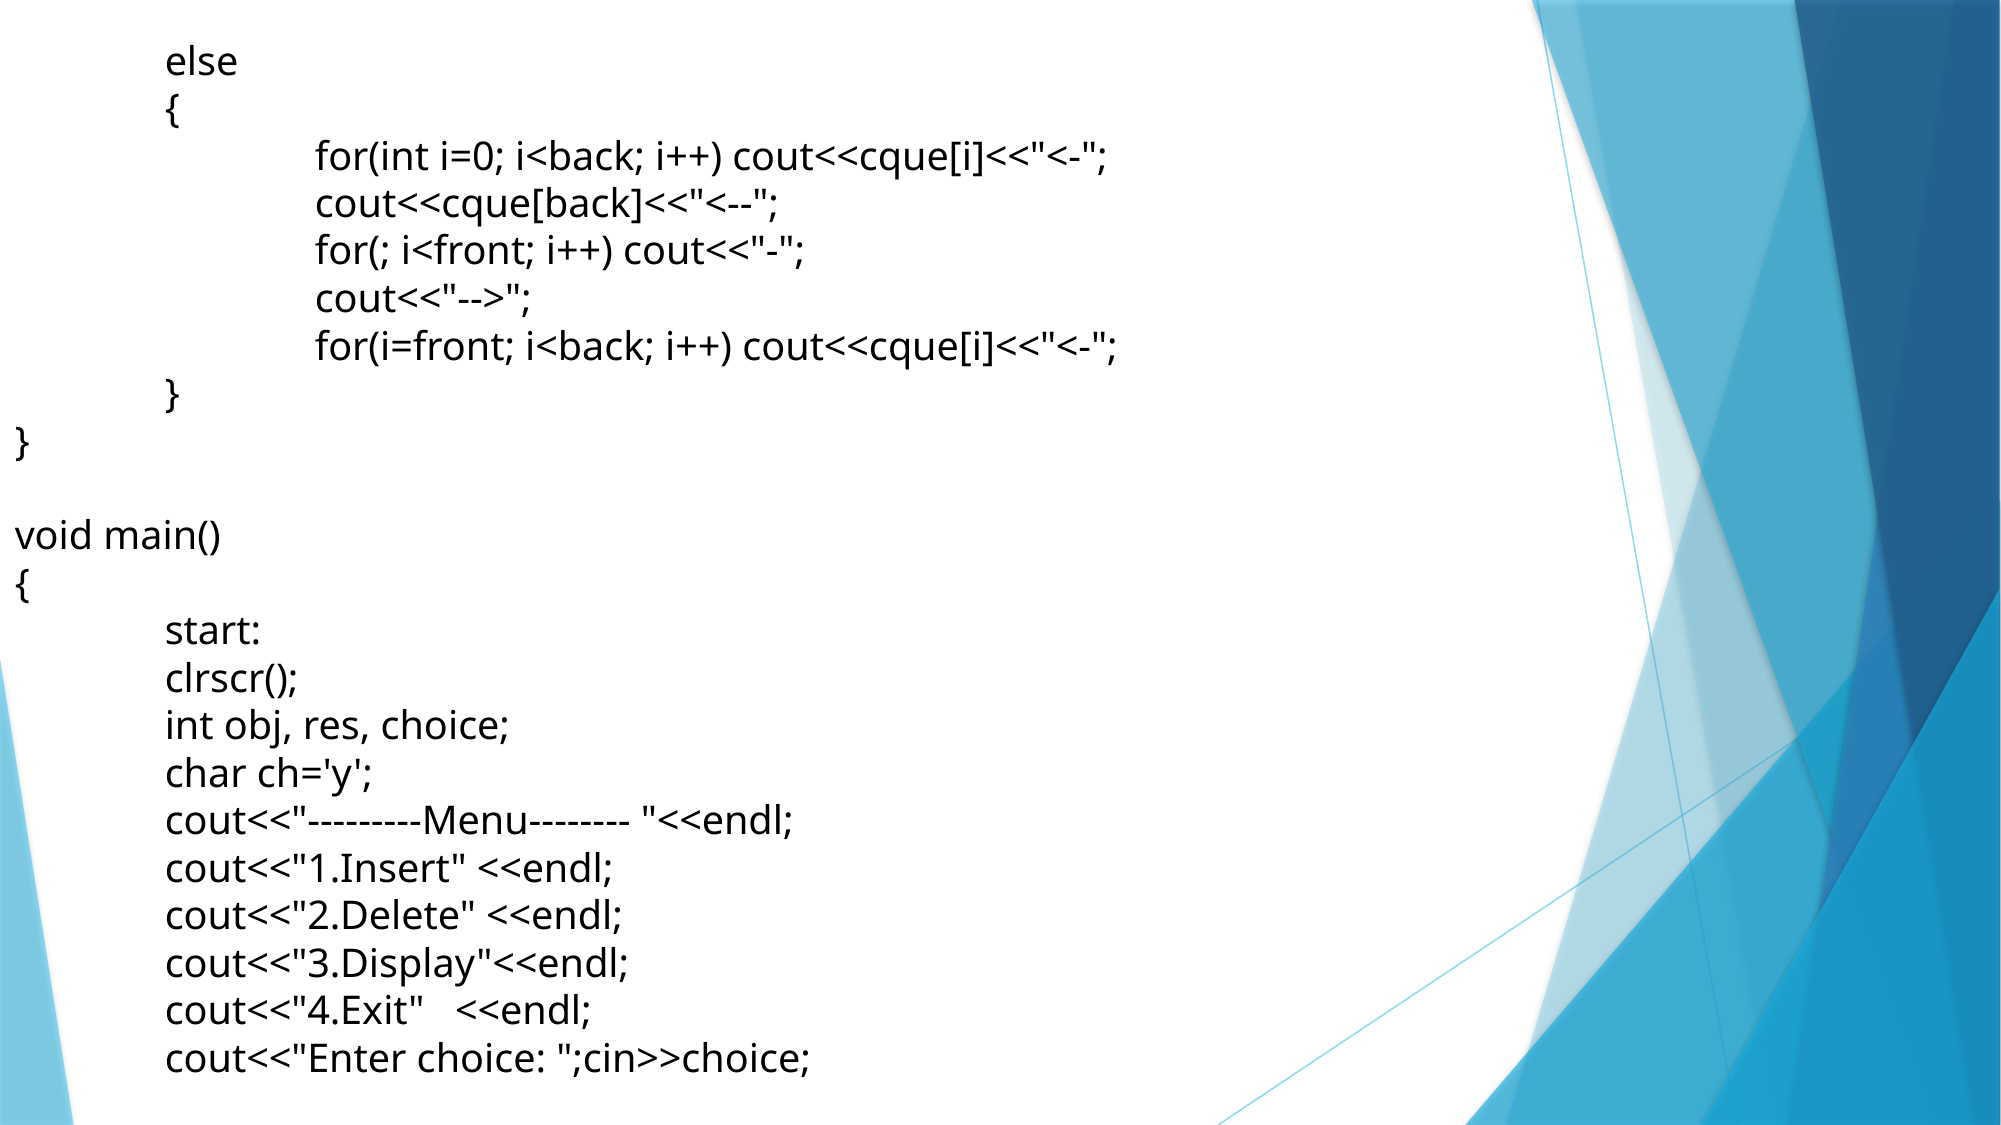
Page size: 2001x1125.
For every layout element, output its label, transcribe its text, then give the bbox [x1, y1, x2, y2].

text_box else { for(int i=0; i<back; i++) cout<<cque[i]<<"<-"; cout<<cque[back]<<"<--"; for(; i<front; i++) cout<<"-"; cout<<"-->"; for(i=front; i<back; i++) cout<<cque[i]<<"<-"; } } void main() { start: clrscr(); int obj, res, choice; char ch='y'; cout<<"---------Menu-------- "<<endl; cout<<"1.Insert" <<endl; cout<<"2.Delete" <<endl; cout<<"3.Display"<<endl; cout<<"4.Exit" <<endl; cout<<"Enter choice: ";cin>>choice; [0, 28, 2000, 1088]
